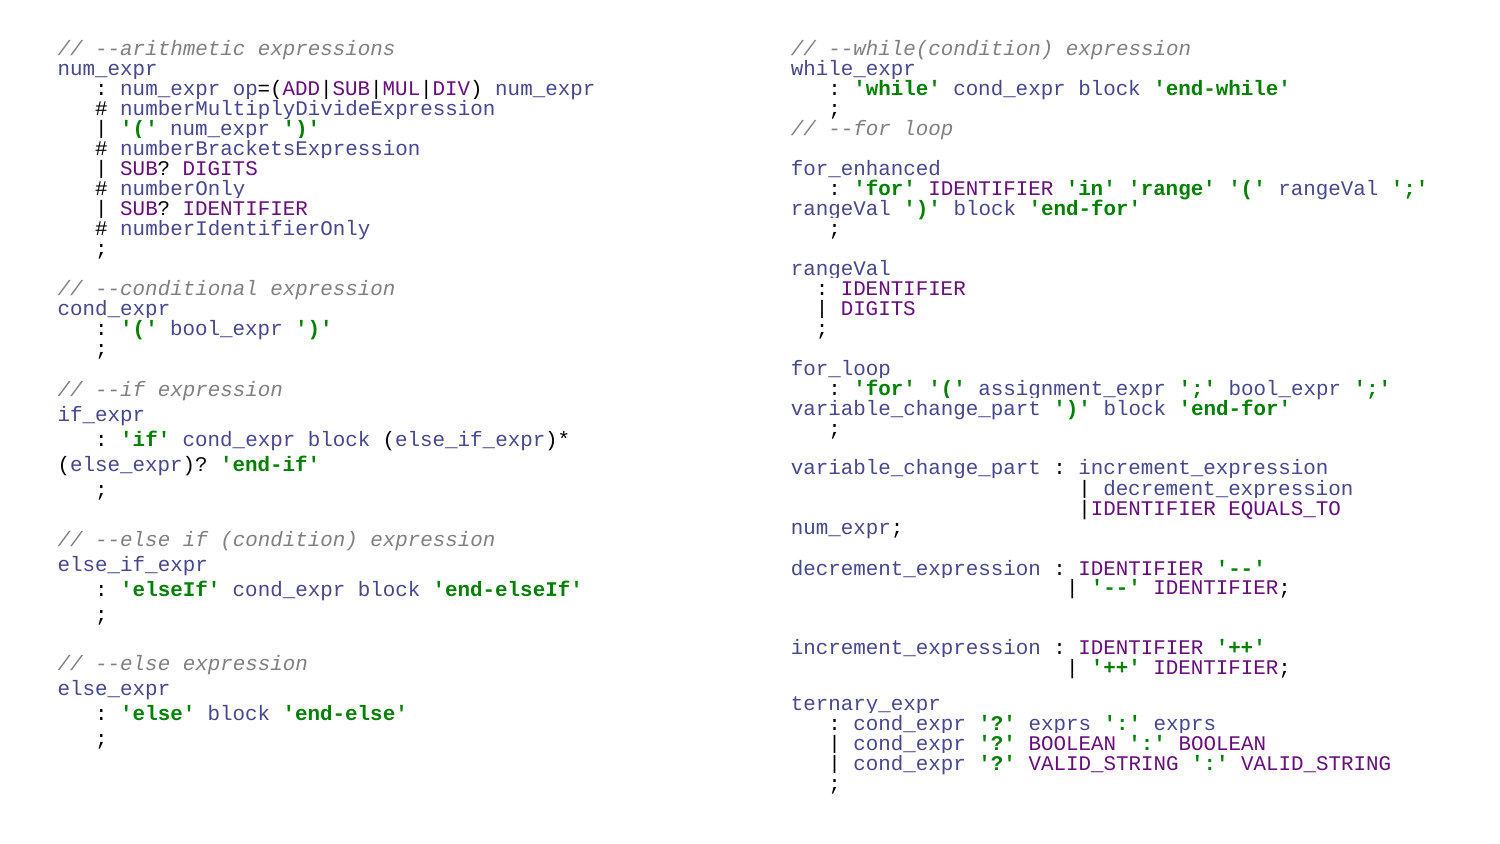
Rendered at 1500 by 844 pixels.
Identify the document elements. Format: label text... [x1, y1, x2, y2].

subtitle // --while(condition) expression while_expr : 'while' cond_expr block 'end-while' ; // --for loop for_enhanced : 'for' IDENTIFIER 'in' 'range' '(' rangeVal ';' rangeVal ')' block 'end-for' ; rangeVal : IDENTIFIER | DIGITS ; for_loop : 'for' '(' assignment_expr ';' bool_expr ';' variable_change_part ')' block 'end-for' ; variable_change_part : increment_expression | decrement_expression |IDENTIFIER EQUALS_TO num_expr; decrement_expression : IDENTIFIER '--' | '--' IDENTIFIER; increment_expression : IDENTIFIER '++' | '++' IDENTIFIER; ternary_expr : cond_expr '?' exprs ':' exprs | cond_expr '?' BOOLEAN ':' BOOLEAN | cond_expr '?' VALID_STRING ':' VALID_STRING ; [775, 24, 1457, 826]
subtitle // --arithmetic expressions num_expr : num_expr op=(ADD|SUB|MUL|DIV) num_expr # numberMultiplyDivideExpression | '(' num_expr ')' # numberBracketsExpression | SUB? DIGITS # numberOnly | SUB? IDENTIFIER # numberIdentifierOnly ; // --conditional expression cond_expr : '(' bool_expr ')' ; // --if expression if_expr : 'if' cond_expr block (else_if_expr)* (else_expr)? 'end-if' ; // --else if (condition) expression else_if_expr : 'elseIf' cond_expr block 'end-elseIf' ; // --else expression else_expr : 'else' block 'end-else' ; [42, 24, 712, 826]
